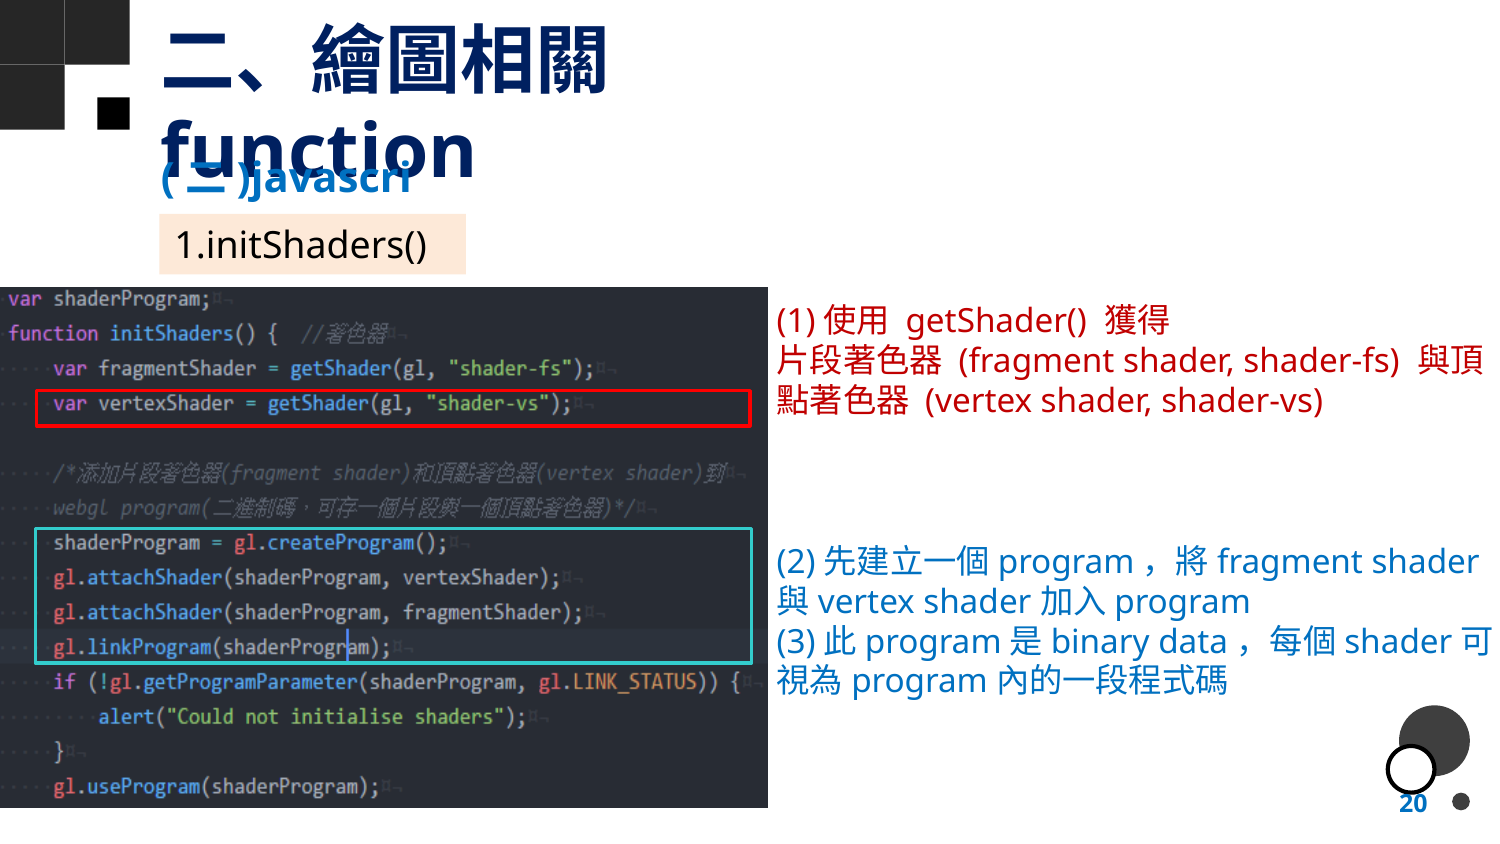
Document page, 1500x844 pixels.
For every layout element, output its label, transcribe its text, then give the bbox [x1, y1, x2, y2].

picture [0, 286, 768, 809]
text_box (2)先建立一個program，將fragment shader與vertex shader加入program (3)此program是binary data，每個shader可視為program內的一段程式碼 [773, 532, 1500, 710]
slide_number 20 [1092, 782, 1443, 827]
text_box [0, 0, 130, 130]
text_box (二)javascript [145, 143, 442, 210]
text_box 1.initShaders() [159, 213, 466, 275]
text_box (1)使用 getShader() 獲得 片段著色器 (fragment shader, shader-fs) 與頂點著色器 (vertex shader, shader-vs) [772, 291, 1500, 429]
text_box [1387, 705, 1471, 811]
title 二、繪圖相關function [145, 32, 951, 173]
